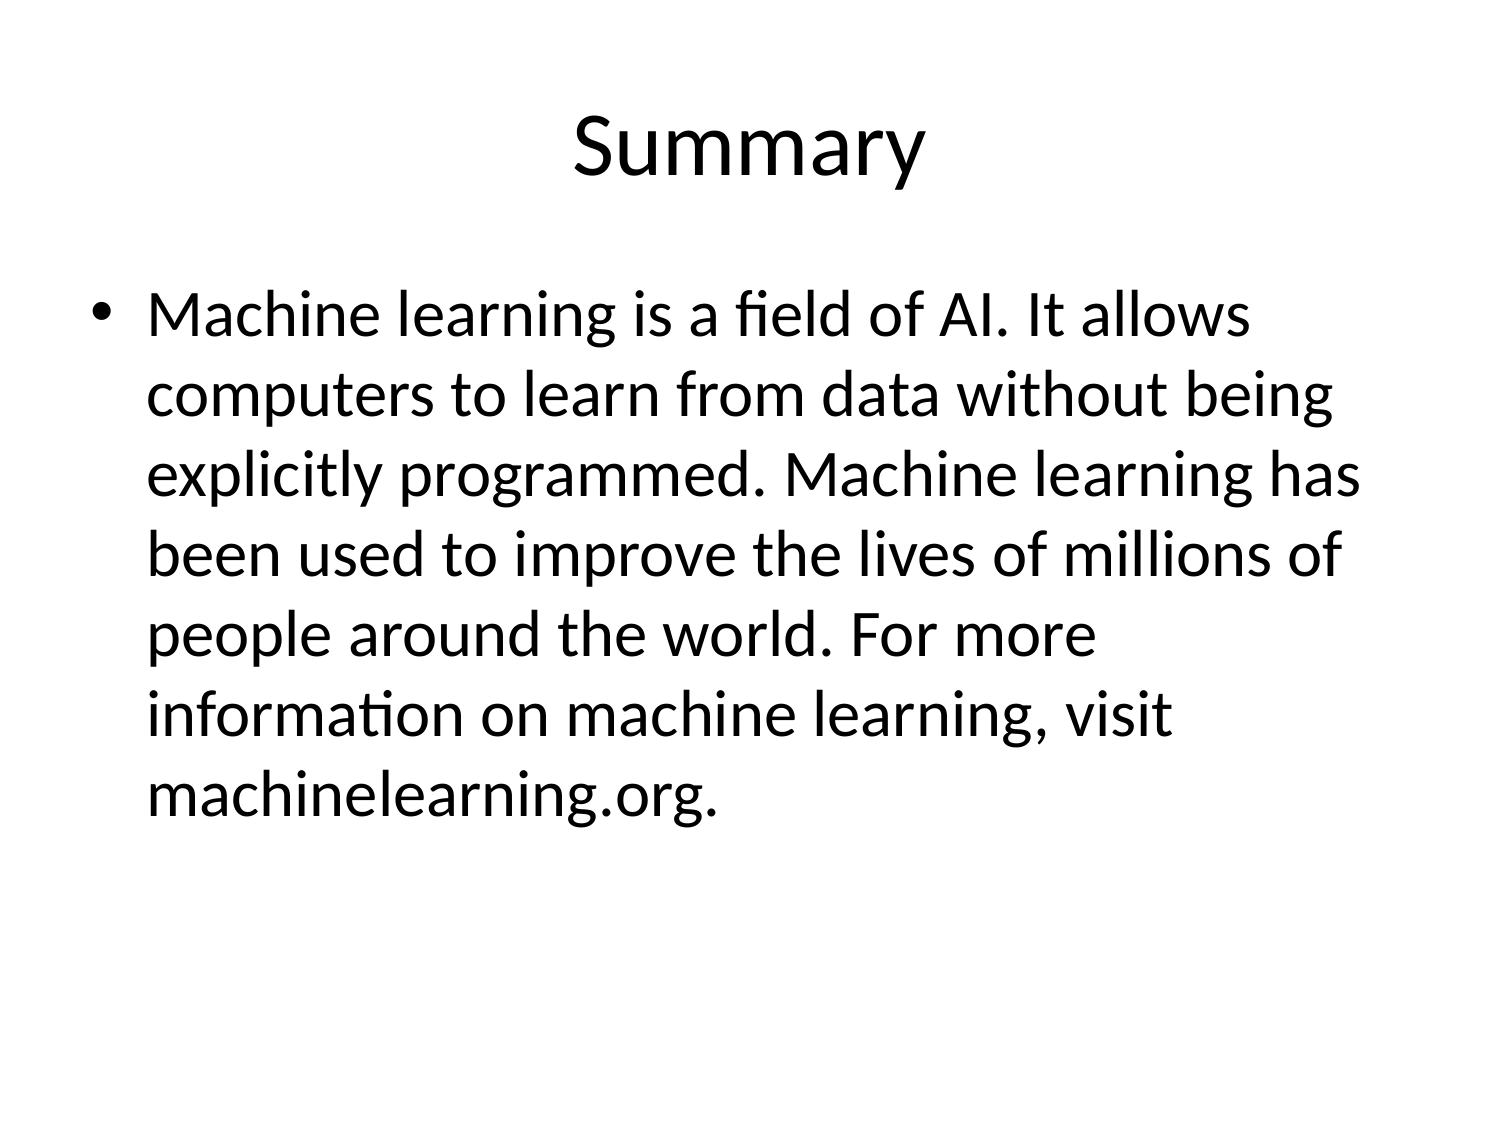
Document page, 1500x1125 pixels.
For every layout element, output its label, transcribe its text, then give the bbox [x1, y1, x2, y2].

title Summary [75, 45, 1425, 233]
list Machine learning is a field of AI. It allows computers to learn from data without being explicitly programmed. Machine learning has been used to improve the lives of millions of people around the world. For more information on machine learning, visit machinelearning.org. [75, 262, 1425, 1005]
